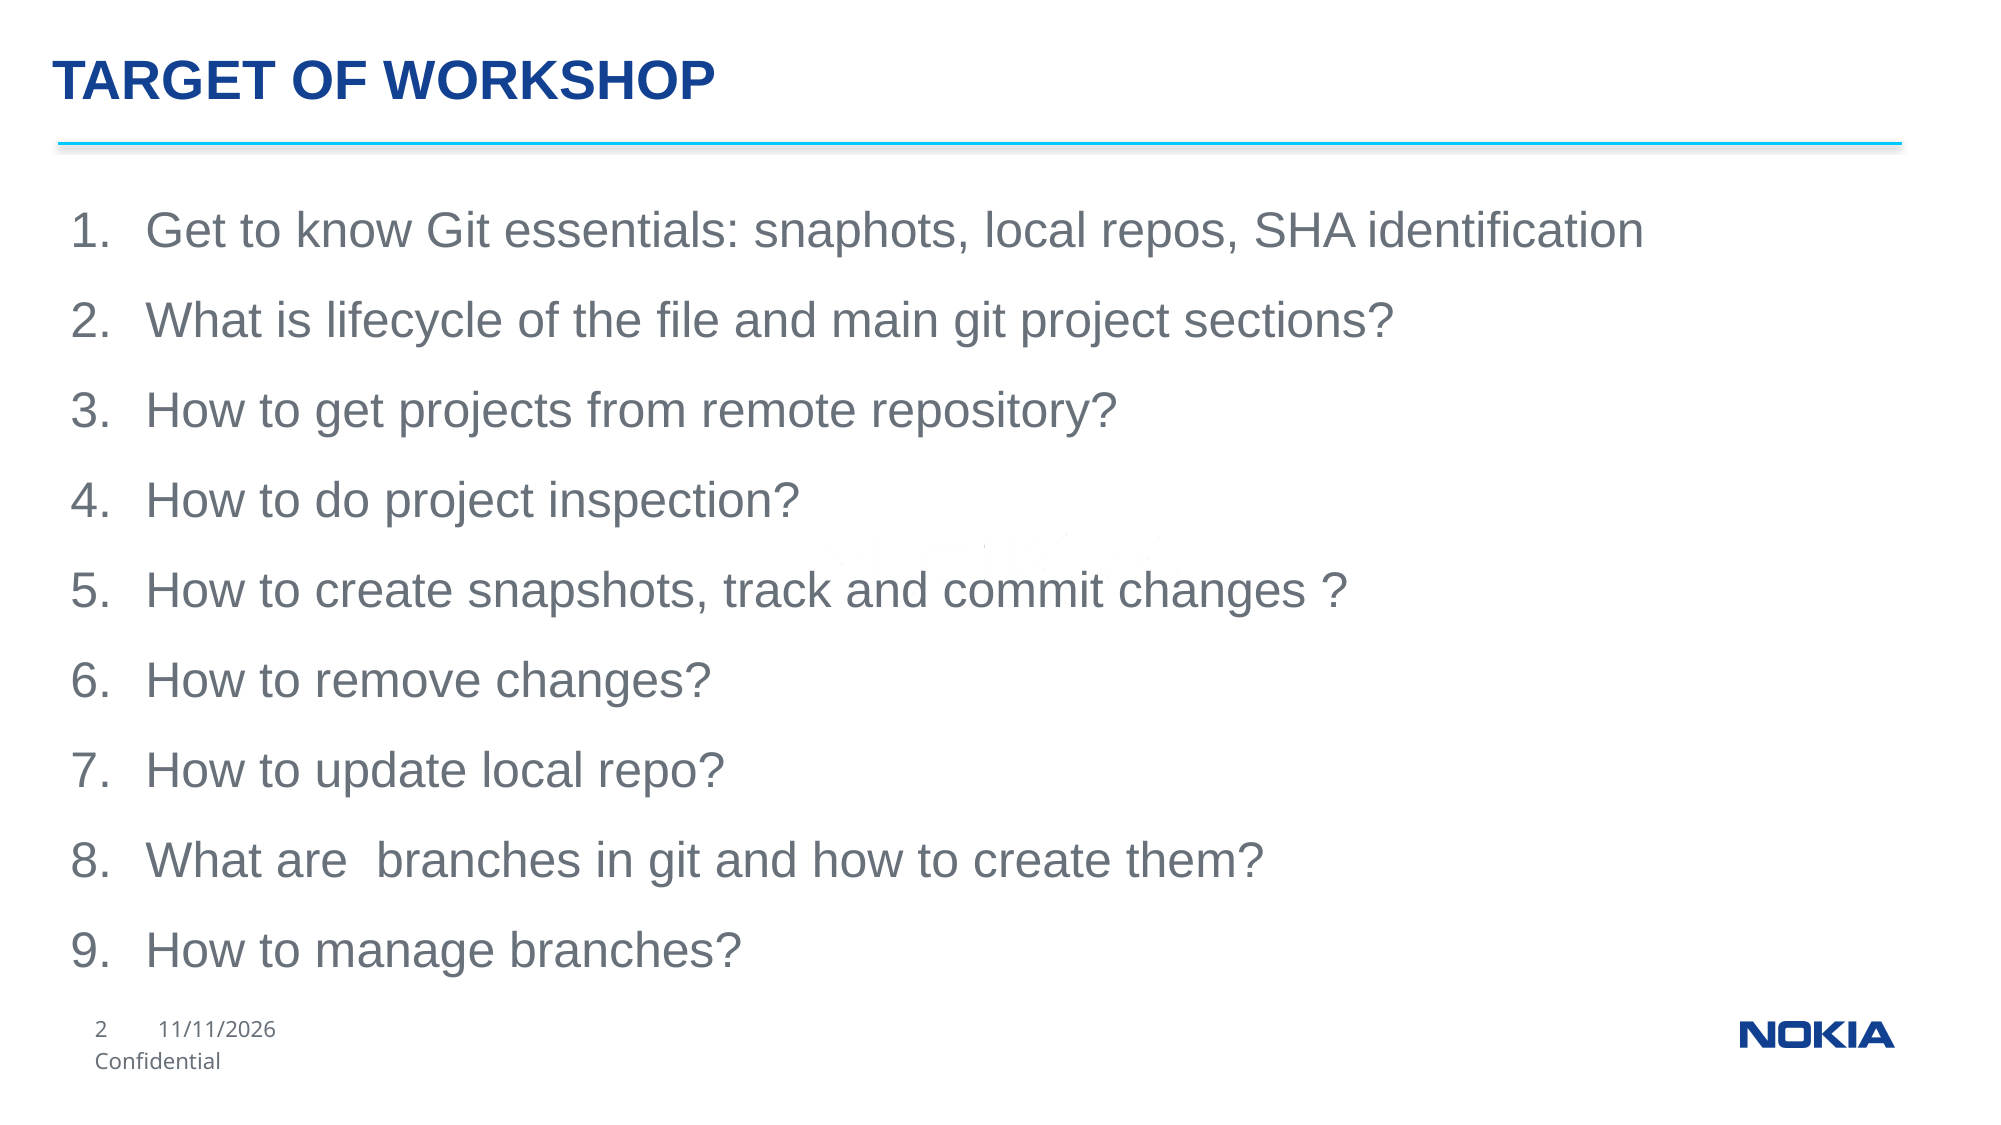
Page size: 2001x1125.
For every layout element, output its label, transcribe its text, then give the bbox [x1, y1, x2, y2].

text_box Get to know Git essentials: snaphots, local repos, SHA identification What is lifecycle of the file and main git project sections? How to get projects from remote repository? How to do project inspection? How to create snapshots, track and commit changes ? How to remove changes? How to update local repo? What are branches in git and how to create them? How to manage branches? [55, 160, 1805, 1106]
text_box TARGET OF WORKSHOP [37, 36, 1880, 108]
picture [1805, 1021, 1895, 1048]
